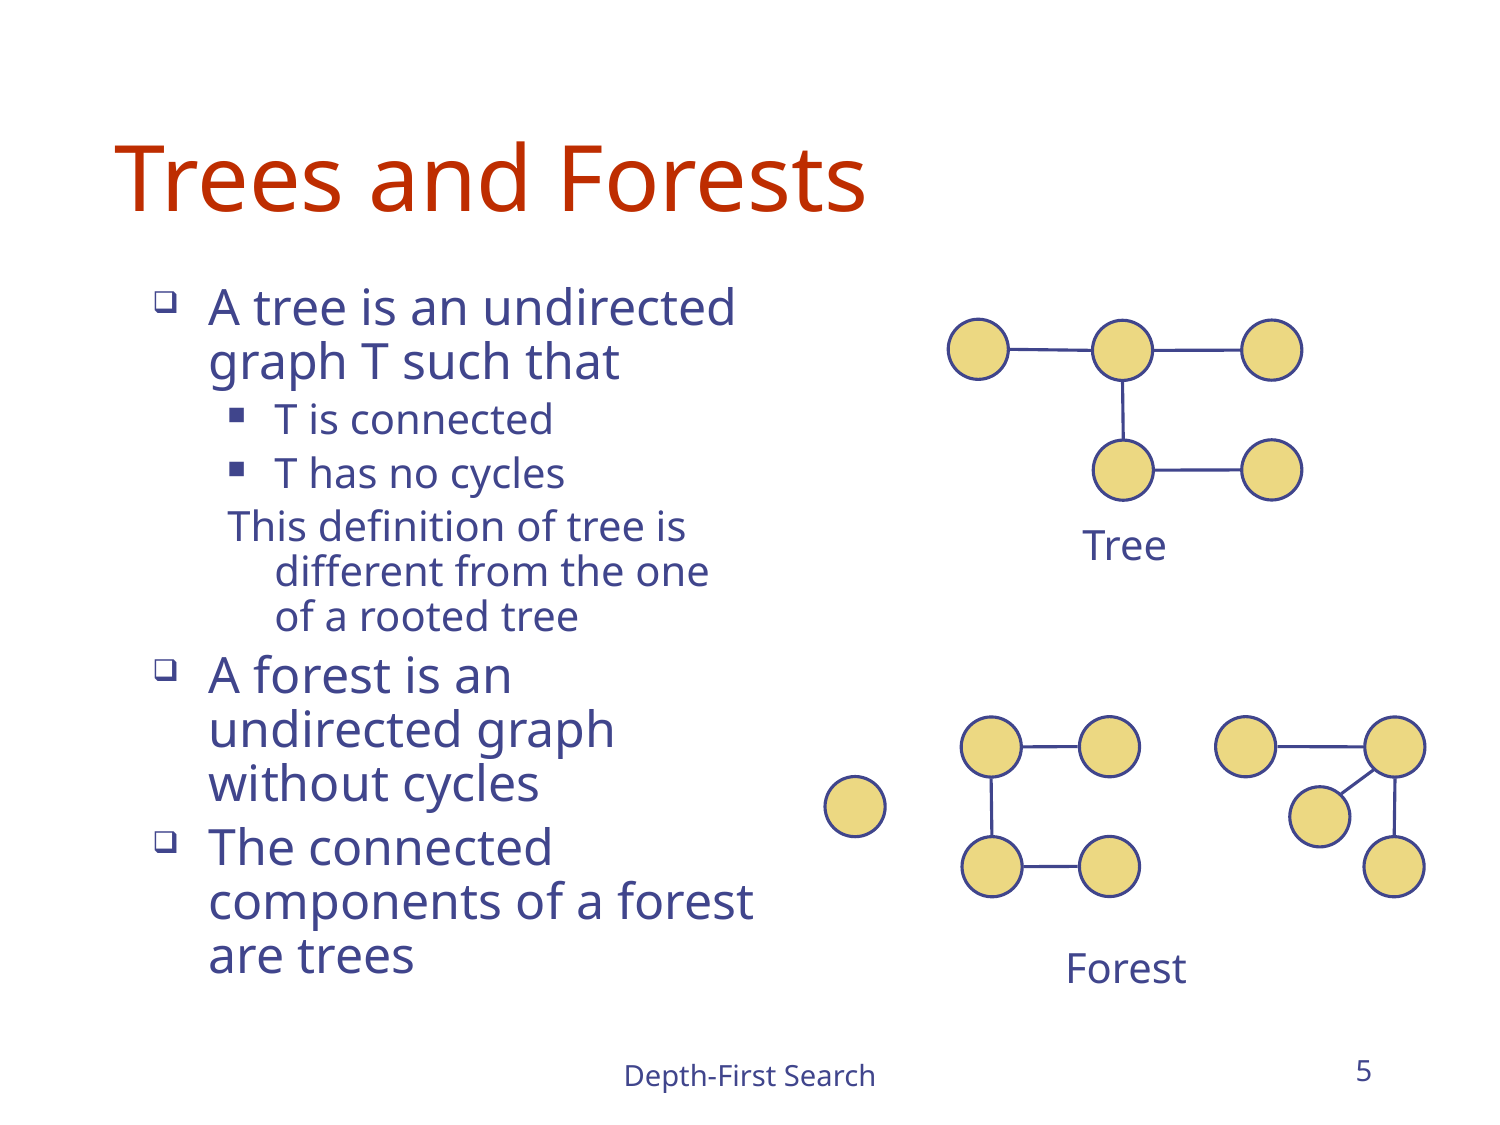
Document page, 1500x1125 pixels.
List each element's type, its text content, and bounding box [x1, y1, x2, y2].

text_box [948, 319, 1009, 380]
text_box [1241, 439, 1302, 501]
text_box Forest [827, 934, 1425, 1000]
text_box [1092, 320, 1153, 381]
text_box [1093, 440, 1154, 501]
list A tree is an undirected graph T such that T is connected T has no cycles This definition of tree is different from the one of a rooted tree A forest is an undirected graph without cycles The connected components of a forest are trees [137, 275, 775, 1013]
text_box [1241, 320, 1302, 381]
title Trees and Forests [99, 50, 1375, 238]
footer Depth-First Search [512, 1024, 988, 1101]
slide_number 5 [1074, 1024, 1388, 1101]
text_box Tree [890, 511, 1360, 577]
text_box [824, 716, 1426, 898]
